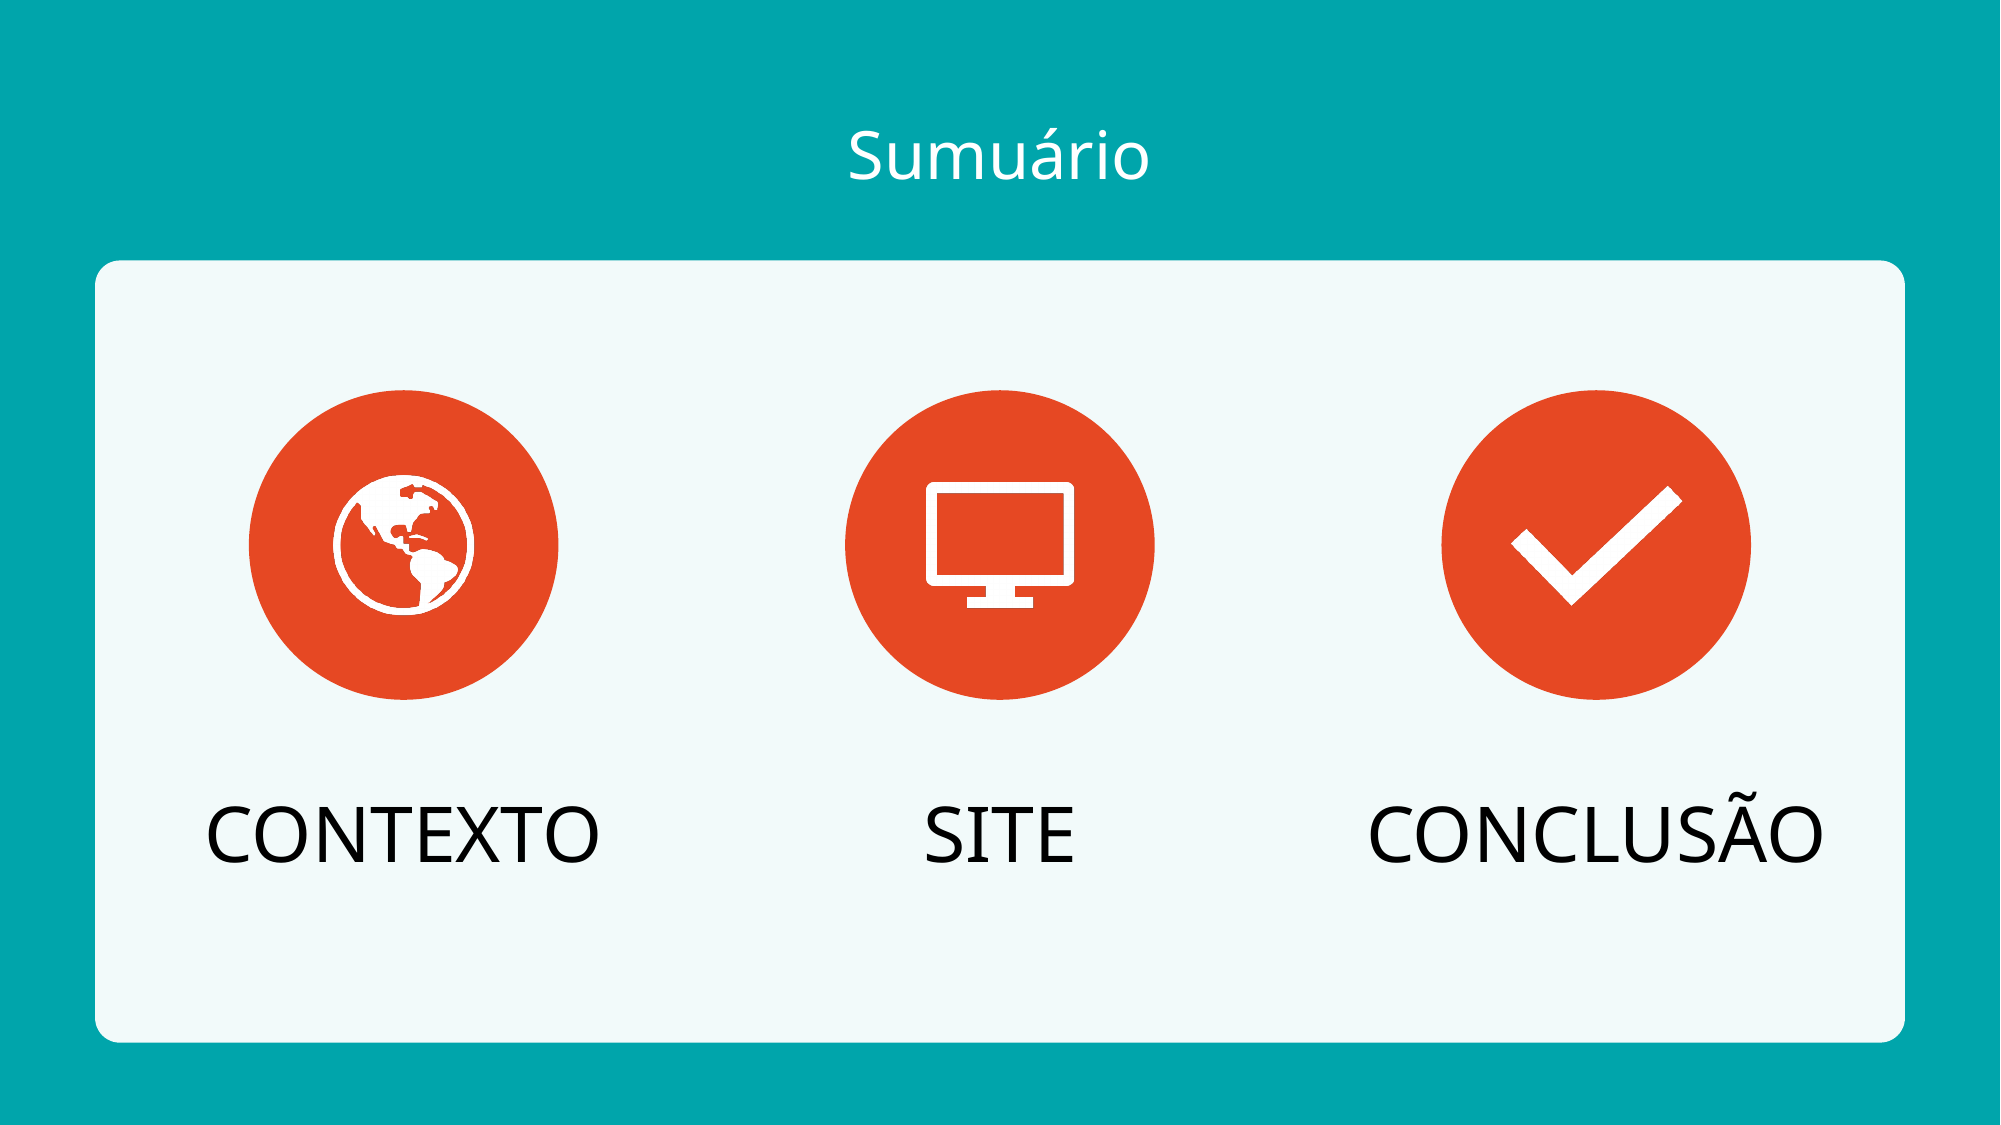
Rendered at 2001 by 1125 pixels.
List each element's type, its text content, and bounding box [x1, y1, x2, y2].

text_box [94, 259, 1906, 1044]
text_box [0, 0, 2000, 1125]
title Sumuário [137, 75, 1863, 241]
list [137, 295, 1863, 1010]
